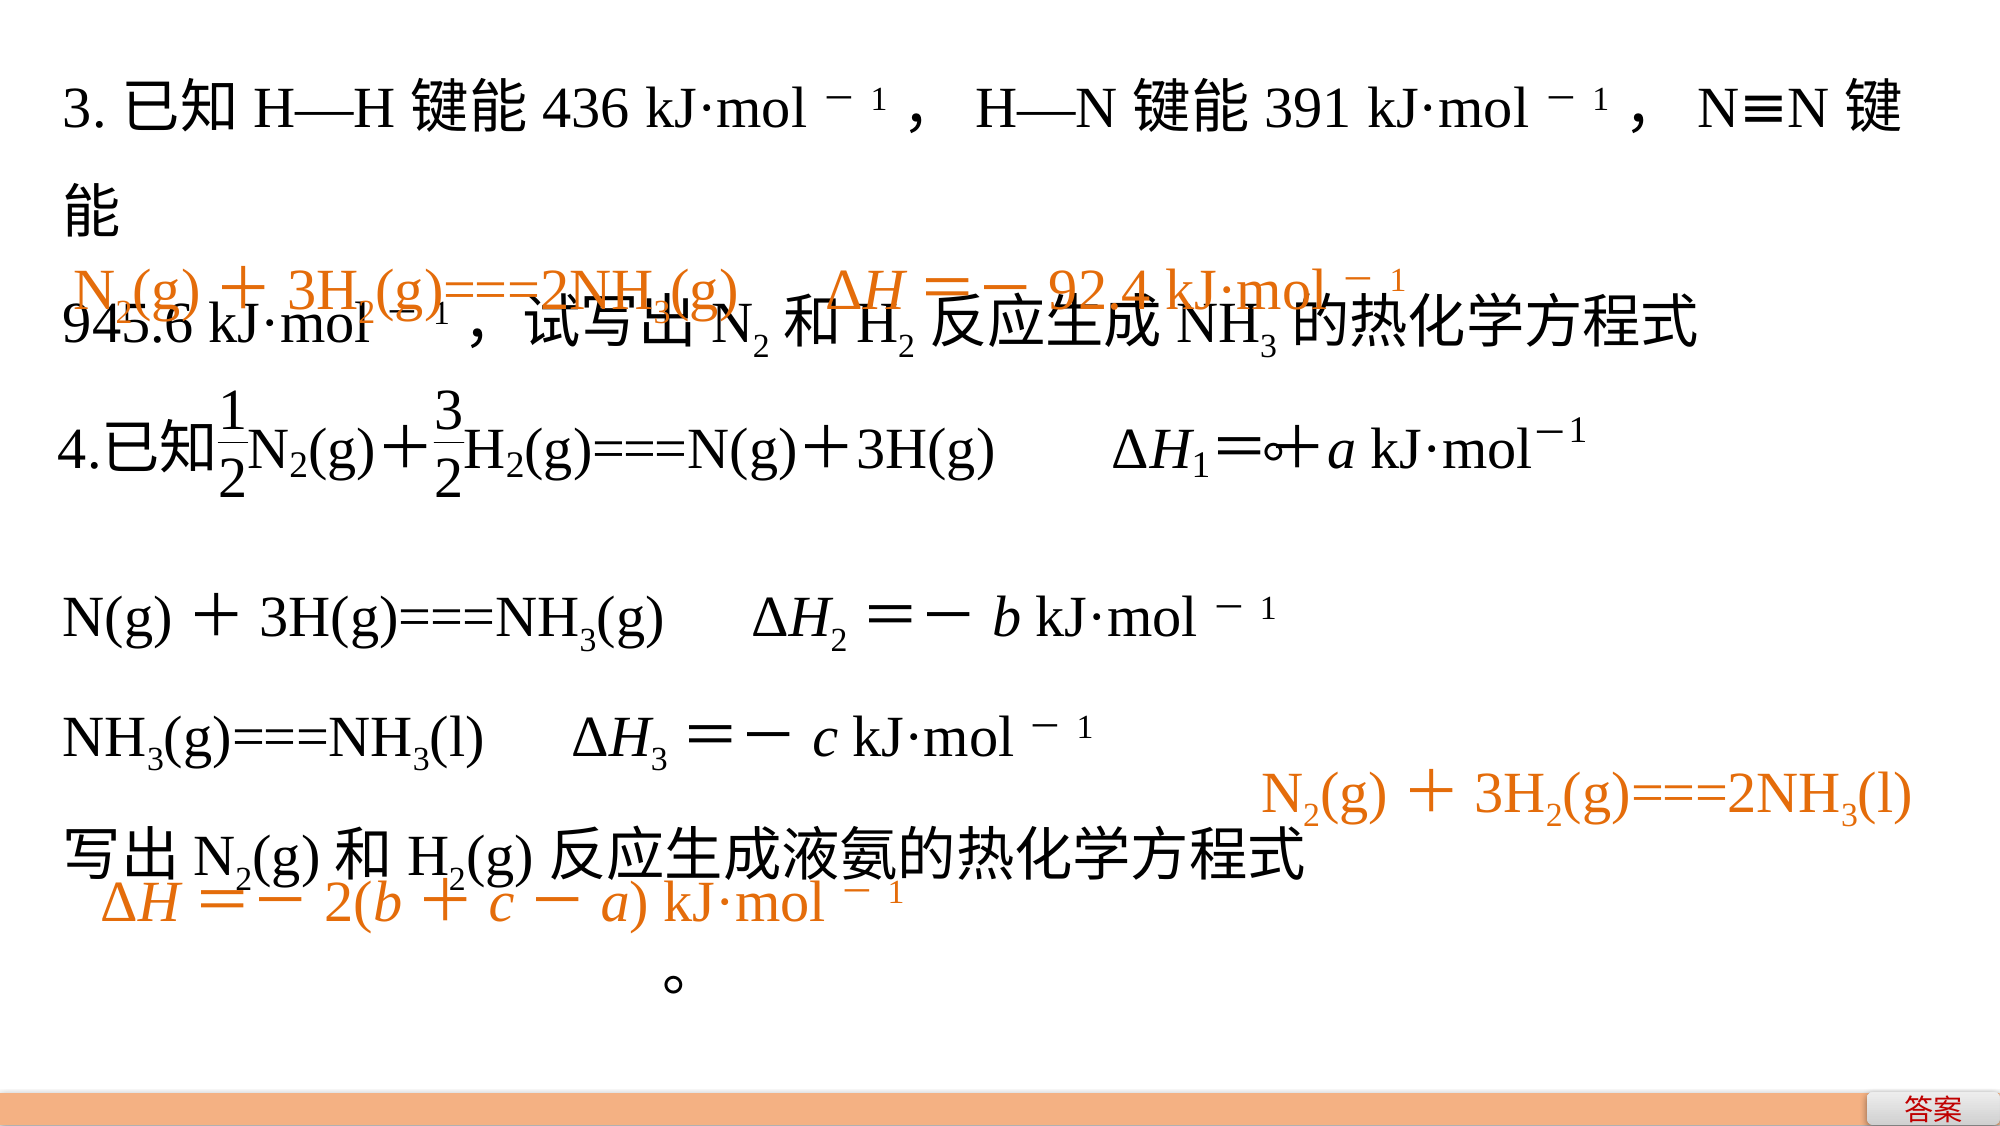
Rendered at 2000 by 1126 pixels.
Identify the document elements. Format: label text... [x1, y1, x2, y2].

text_box 答案 [1866, 1091, 2000, 1126]
text_box ΔH＝－2(b＋c－a) kJ·mol－1 [85, 855, 1566, 941]
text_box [57, 362, 1862, 635]
text_box N2(g)＋3H2(g)===2NH3(l) [1246, 746, 1987, 841]
text_box [0, 1092, 1866, 1126]
text_box 3.已知H—H键能436 kJ·mol－1，H—N键能391 kJ·mol－1，N≡N键能 945.6 kJ·mol－1，试写出N2和H2反应生成NH3的热化学方程式 。 [42, 24, 1923, 479]
text_box N(g)＋3H(g)===NH3(g) ΔH2＝－b kJ·mol－1 NH3(g)===NH3(l) ΔH3＝－c kJ·mol－1 写出N2(g)和H2(g)反应生成液氨的热化学方程式 。 [42, 528, 1923, 1012]
text_box N2(g)＋3H2(g)===2NH3(g) ΔH＝－92.4 kJ·mol－1 [58, 243, 1599, 339]
